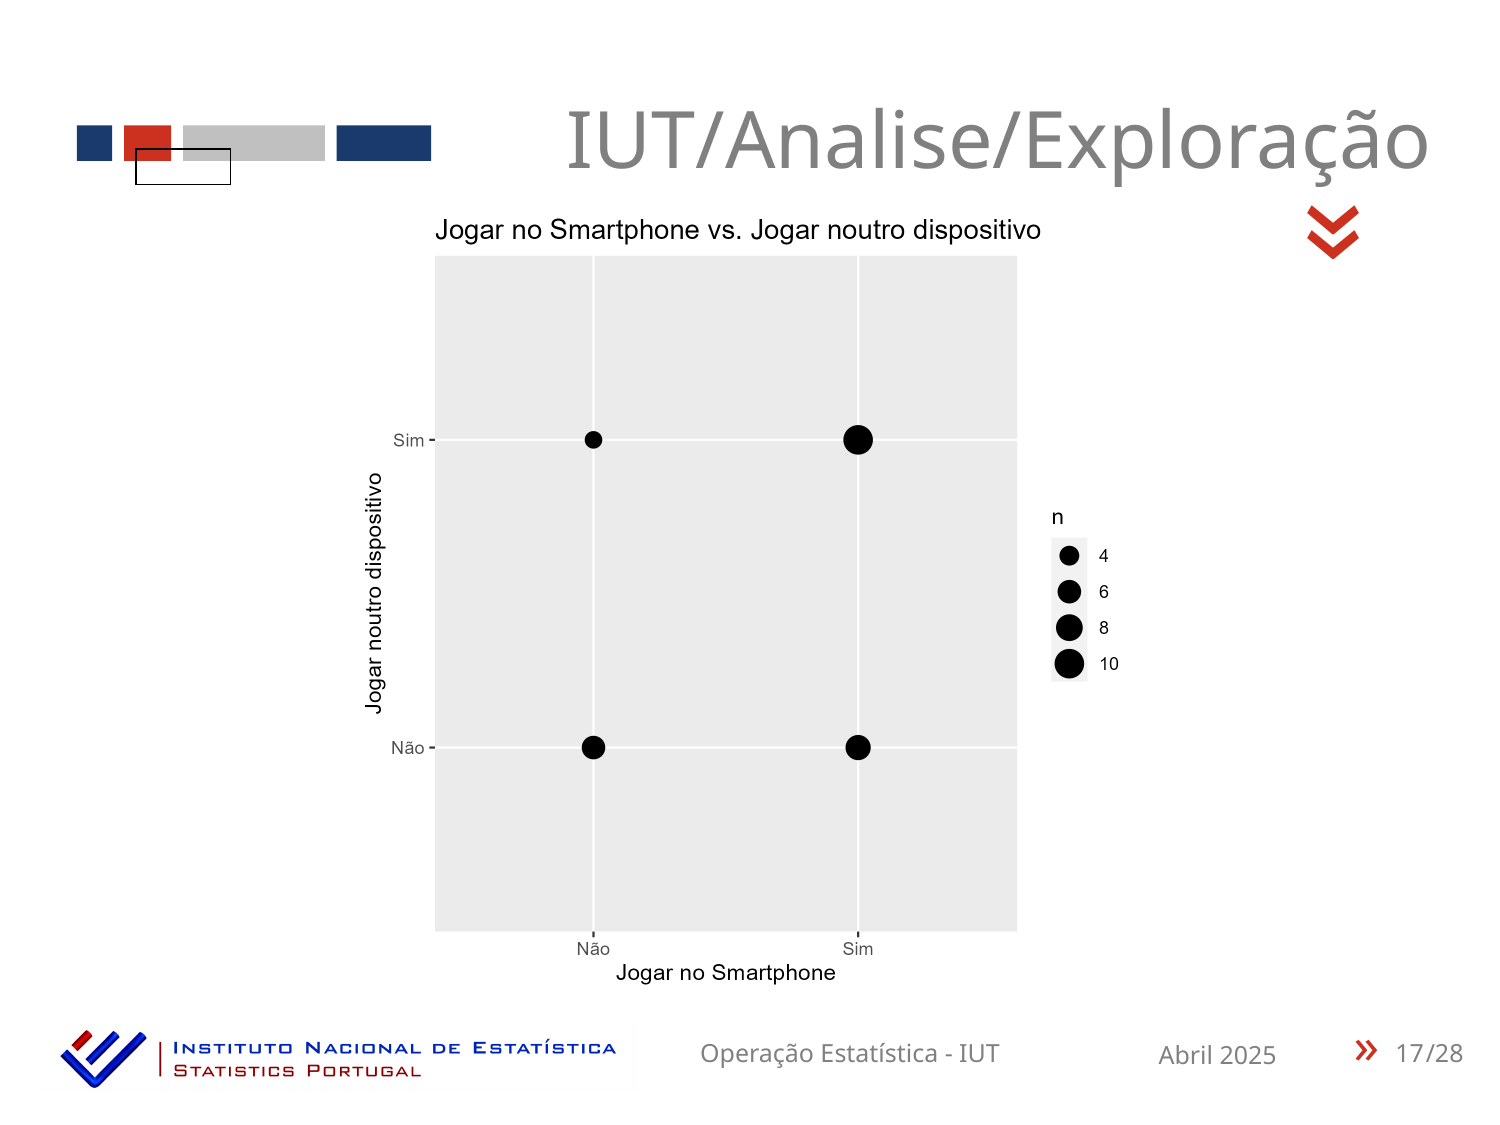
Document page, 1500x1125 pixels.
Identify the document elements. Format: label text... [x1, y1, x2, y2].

text_box « [1234, 207, 1400, 280]
text_box 17 [1380, 1029, 1447, 1075]
text_box IUT/Analise/Exploração [454, 66, 1447, 207]
picture [41, 1023, 638, 1093]
picture [353, 207, 1142, 996]
